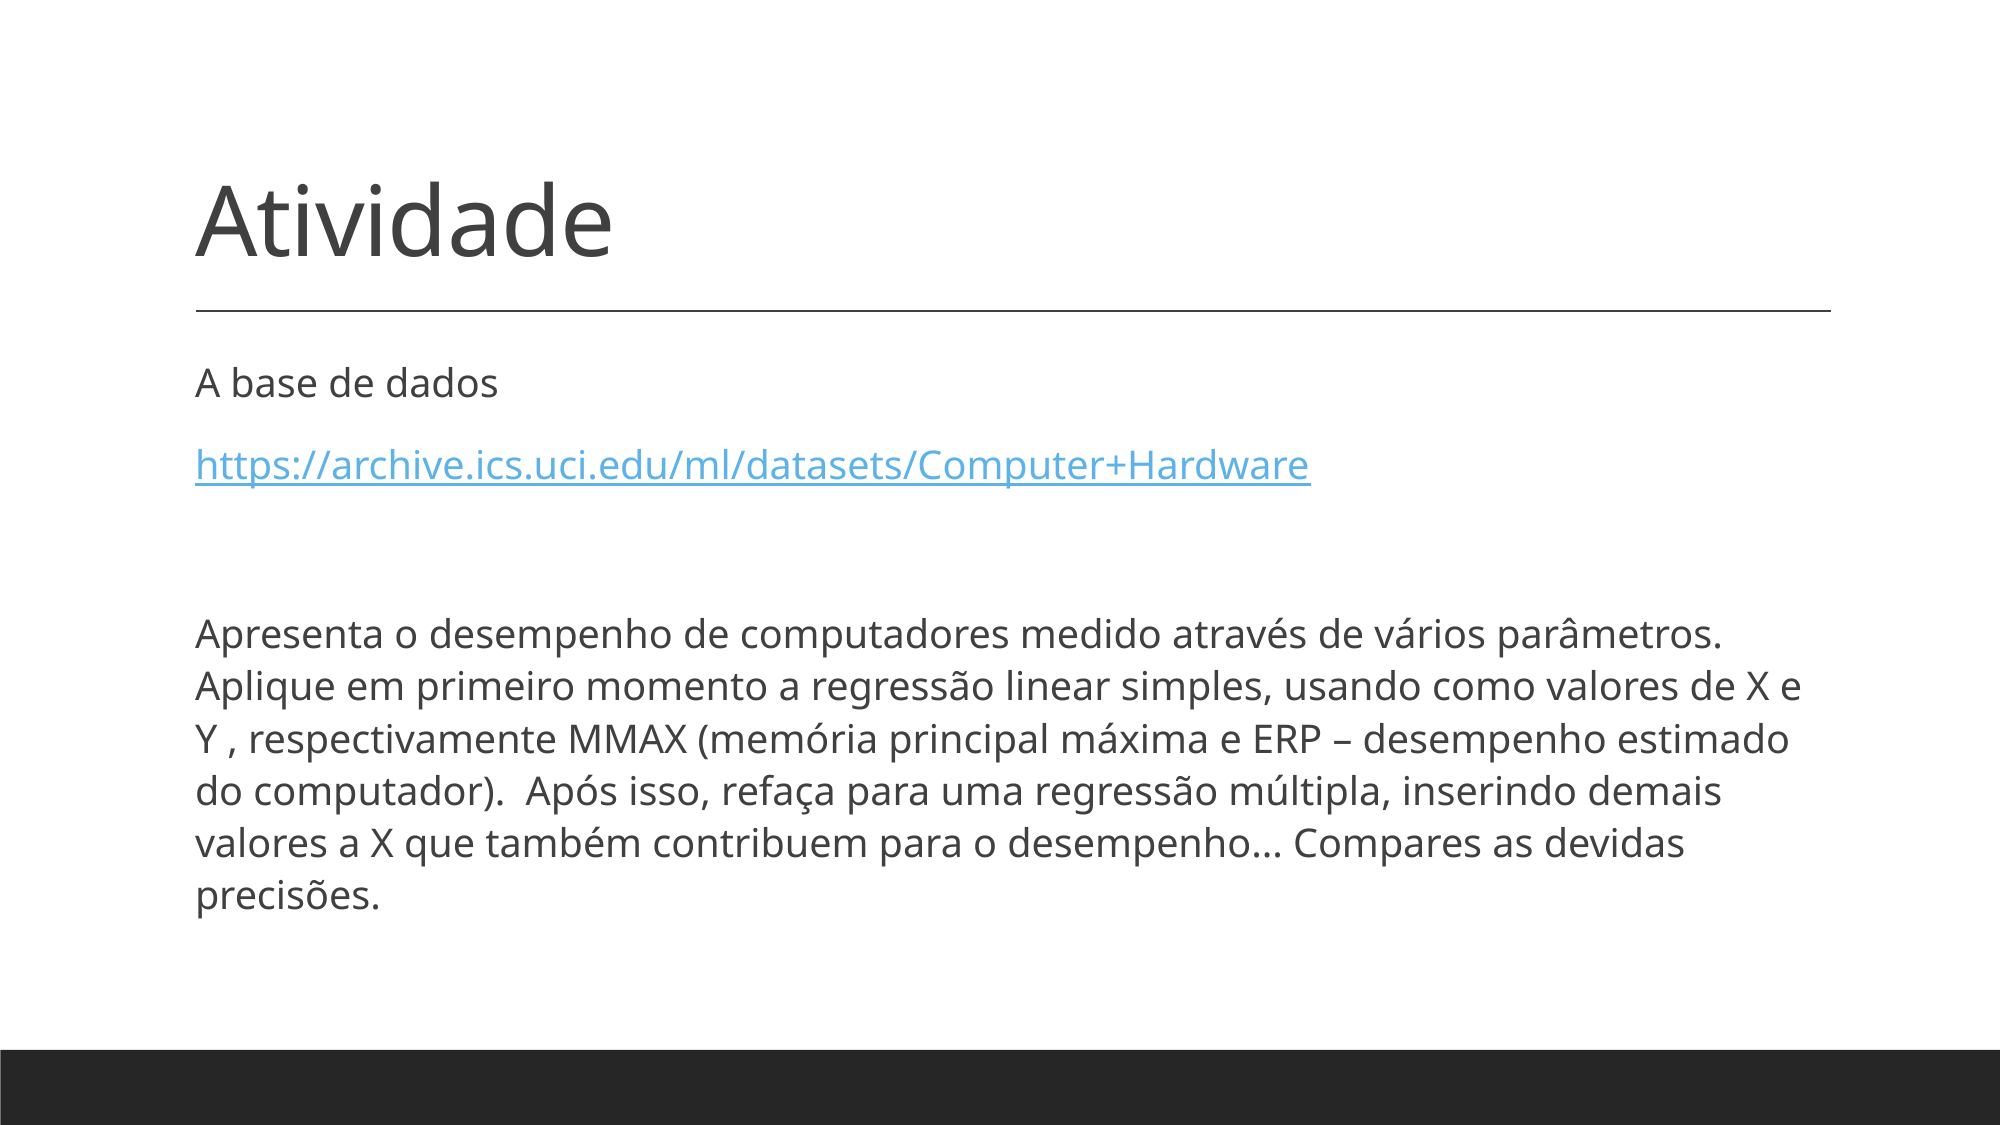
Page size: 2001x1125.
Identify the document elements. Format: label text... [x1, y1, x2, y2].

title Atividade [180, 47, 1830, 285]
list A base de dados https://archive.ics.uci.edu/ml/datasets/Computer+Hardware Apresenta o desempenho de computadores medido através de vários parâmetros. Aplique em primeiro momento a regressão linear simples, usando como valores de X e Y , respectivamente MMAX (memória principal máxima e ERP – desempenho estimado do computador). Após isso, refaça para uma regressão múltipla, inserindo demais valores a X que também contribuem para o desempenho... Compares as devidas precisões. [180, 345, 1830, 963]
